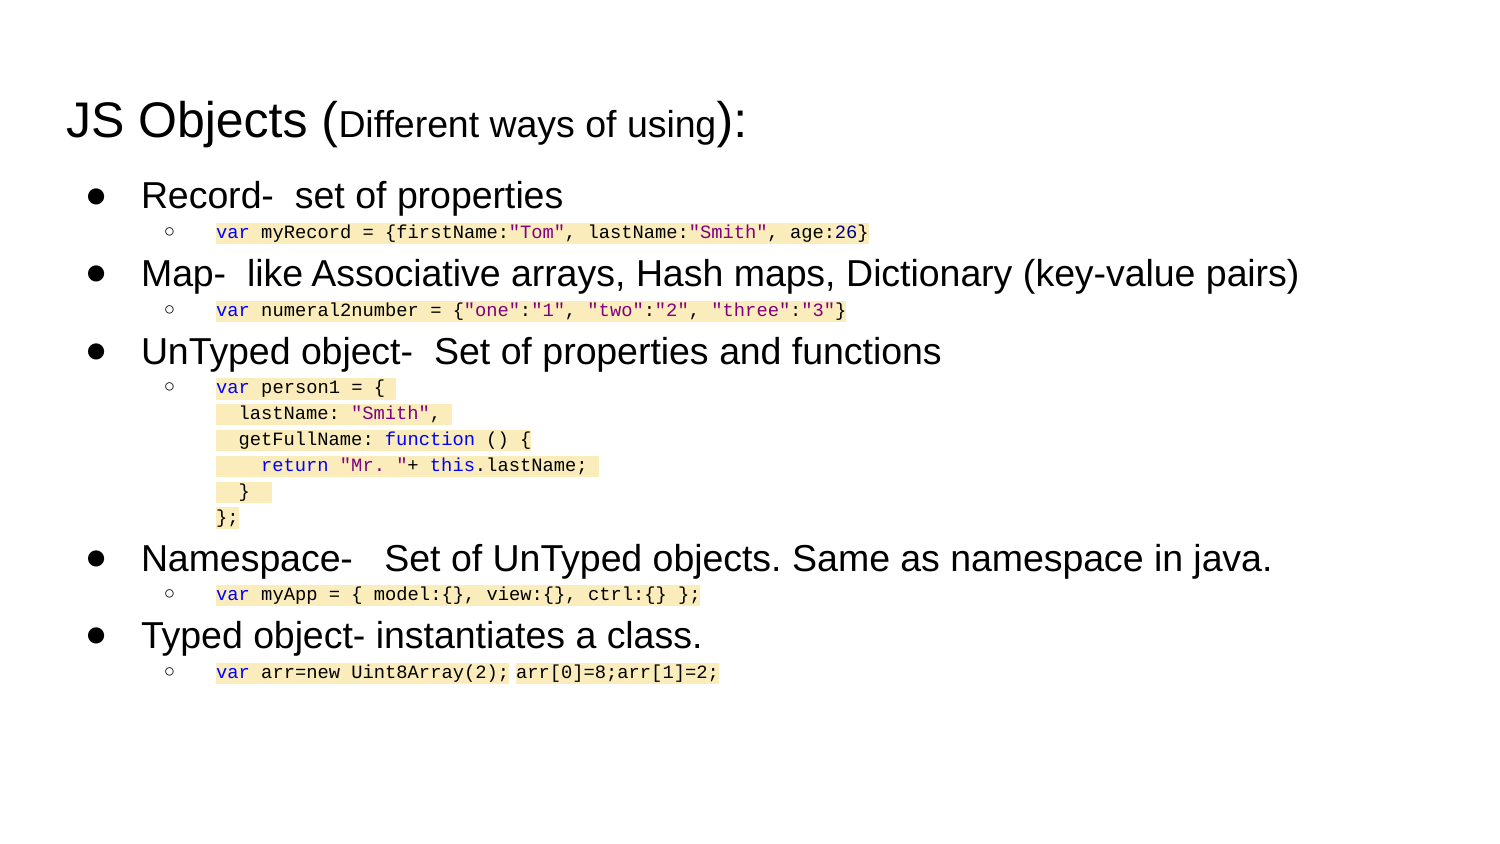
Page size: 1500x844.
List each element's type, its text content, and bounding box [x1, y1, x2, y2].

title JS Objects (Different ways of using): [51, 72, 1449, 149]
list Record- set of properties var myRecord = {firstName:"Tom", lastName:"Smith", age:26} Map- like Associative arrays, Hash maps, Dictionary (key-value pairs) var numeral2number = {"one":"1", "two":"2", "three":"3"} UnTyped object- Set of properties and functions var person1 = { lastName: "Smith", getFullName: function () { return "Mr. "+ this.lastName; } }; Namespace- Set of UnTyped objects. Same as namespace in java. var myApp = { model:{}, view:{}, ctrl:{} }; Typed object- instantiates a class. var arr=new Uint8Array(2); arr[0]=8;arr[1]=2; [51, 149, 1449, 773]
